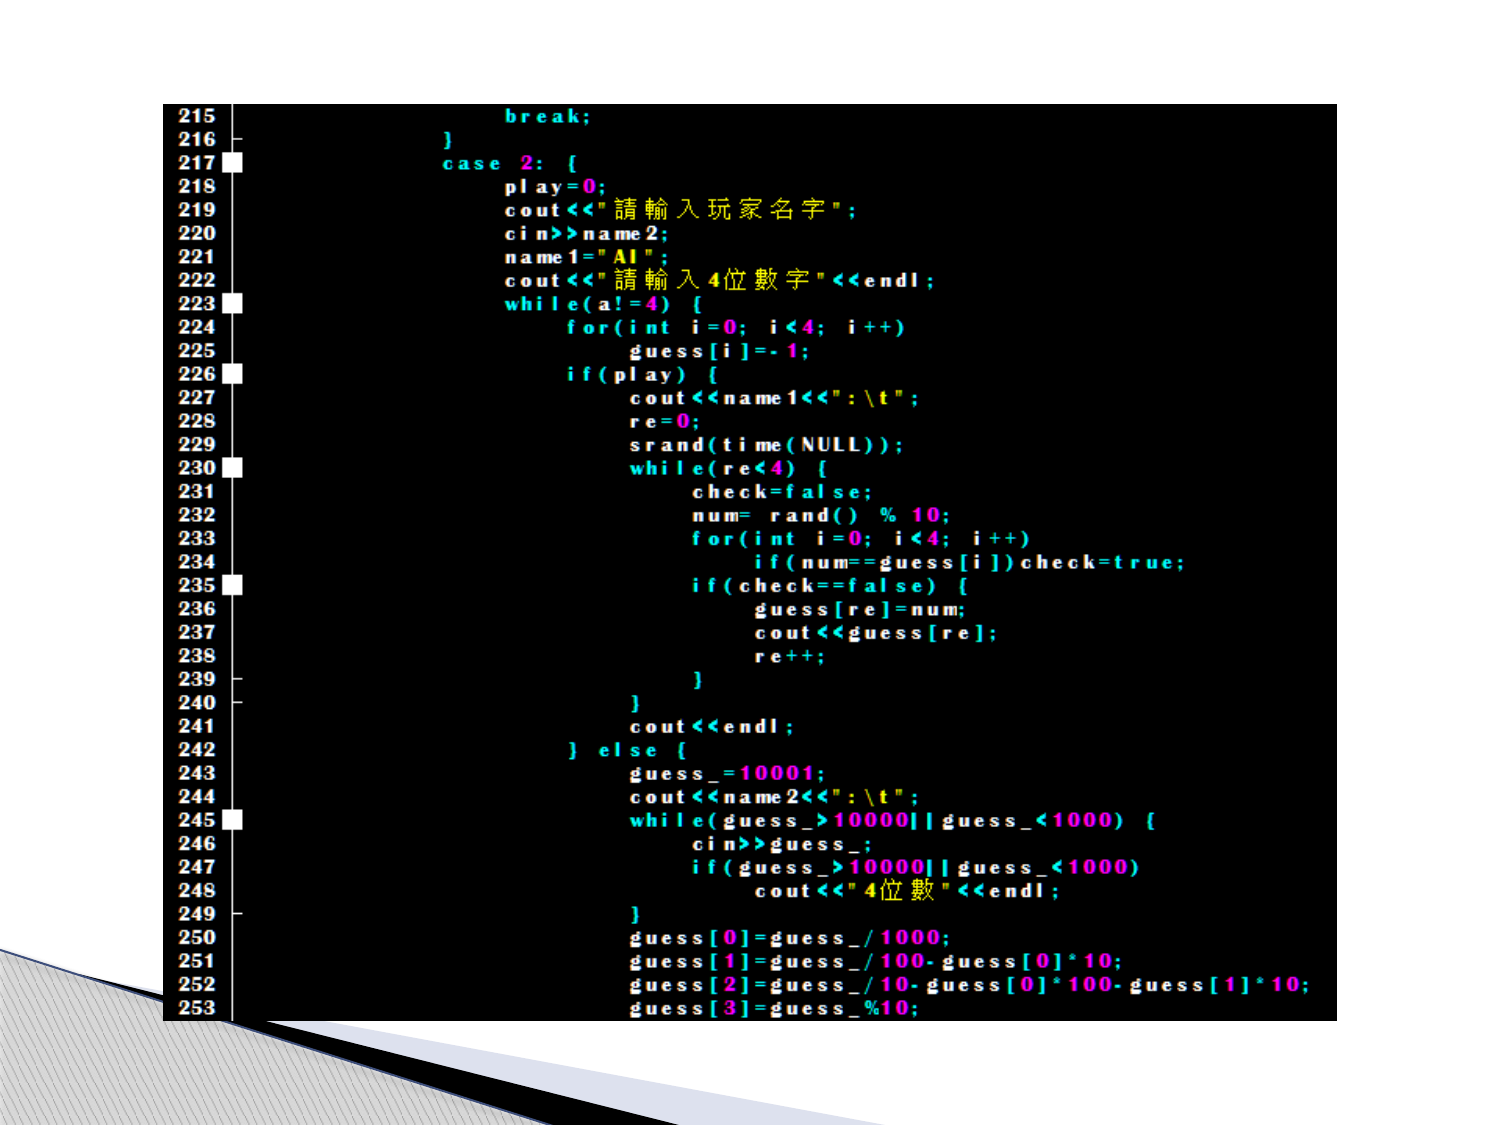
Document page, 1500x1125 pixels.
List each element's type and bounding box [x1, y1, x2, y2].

picture [162, 104, 1337, 1021]
